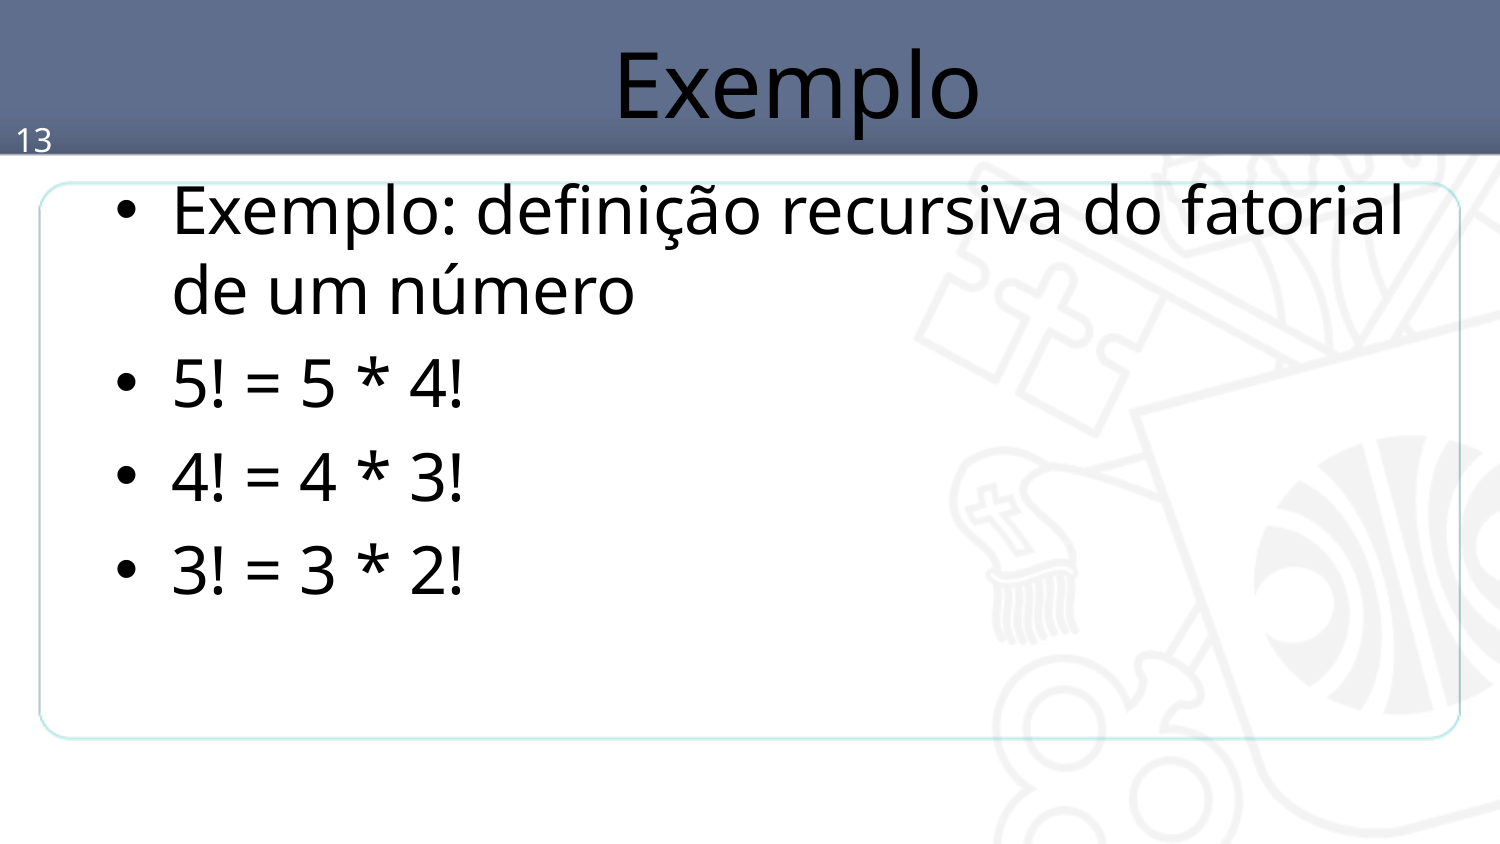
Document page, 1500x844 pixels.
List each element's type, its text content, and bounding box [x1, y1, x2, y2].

list Exemplo: definição recursiva do fatorial de um número 5! = 5 * 4! 4! = 4 * 3! 3! = 3 * 2! [99, 161, 1497, 800]
slide_number 13 [0, 116, 88, 147]
title Exemplo [99, 19, 1497, 115]
picture [0, 170, 1500, 844]
